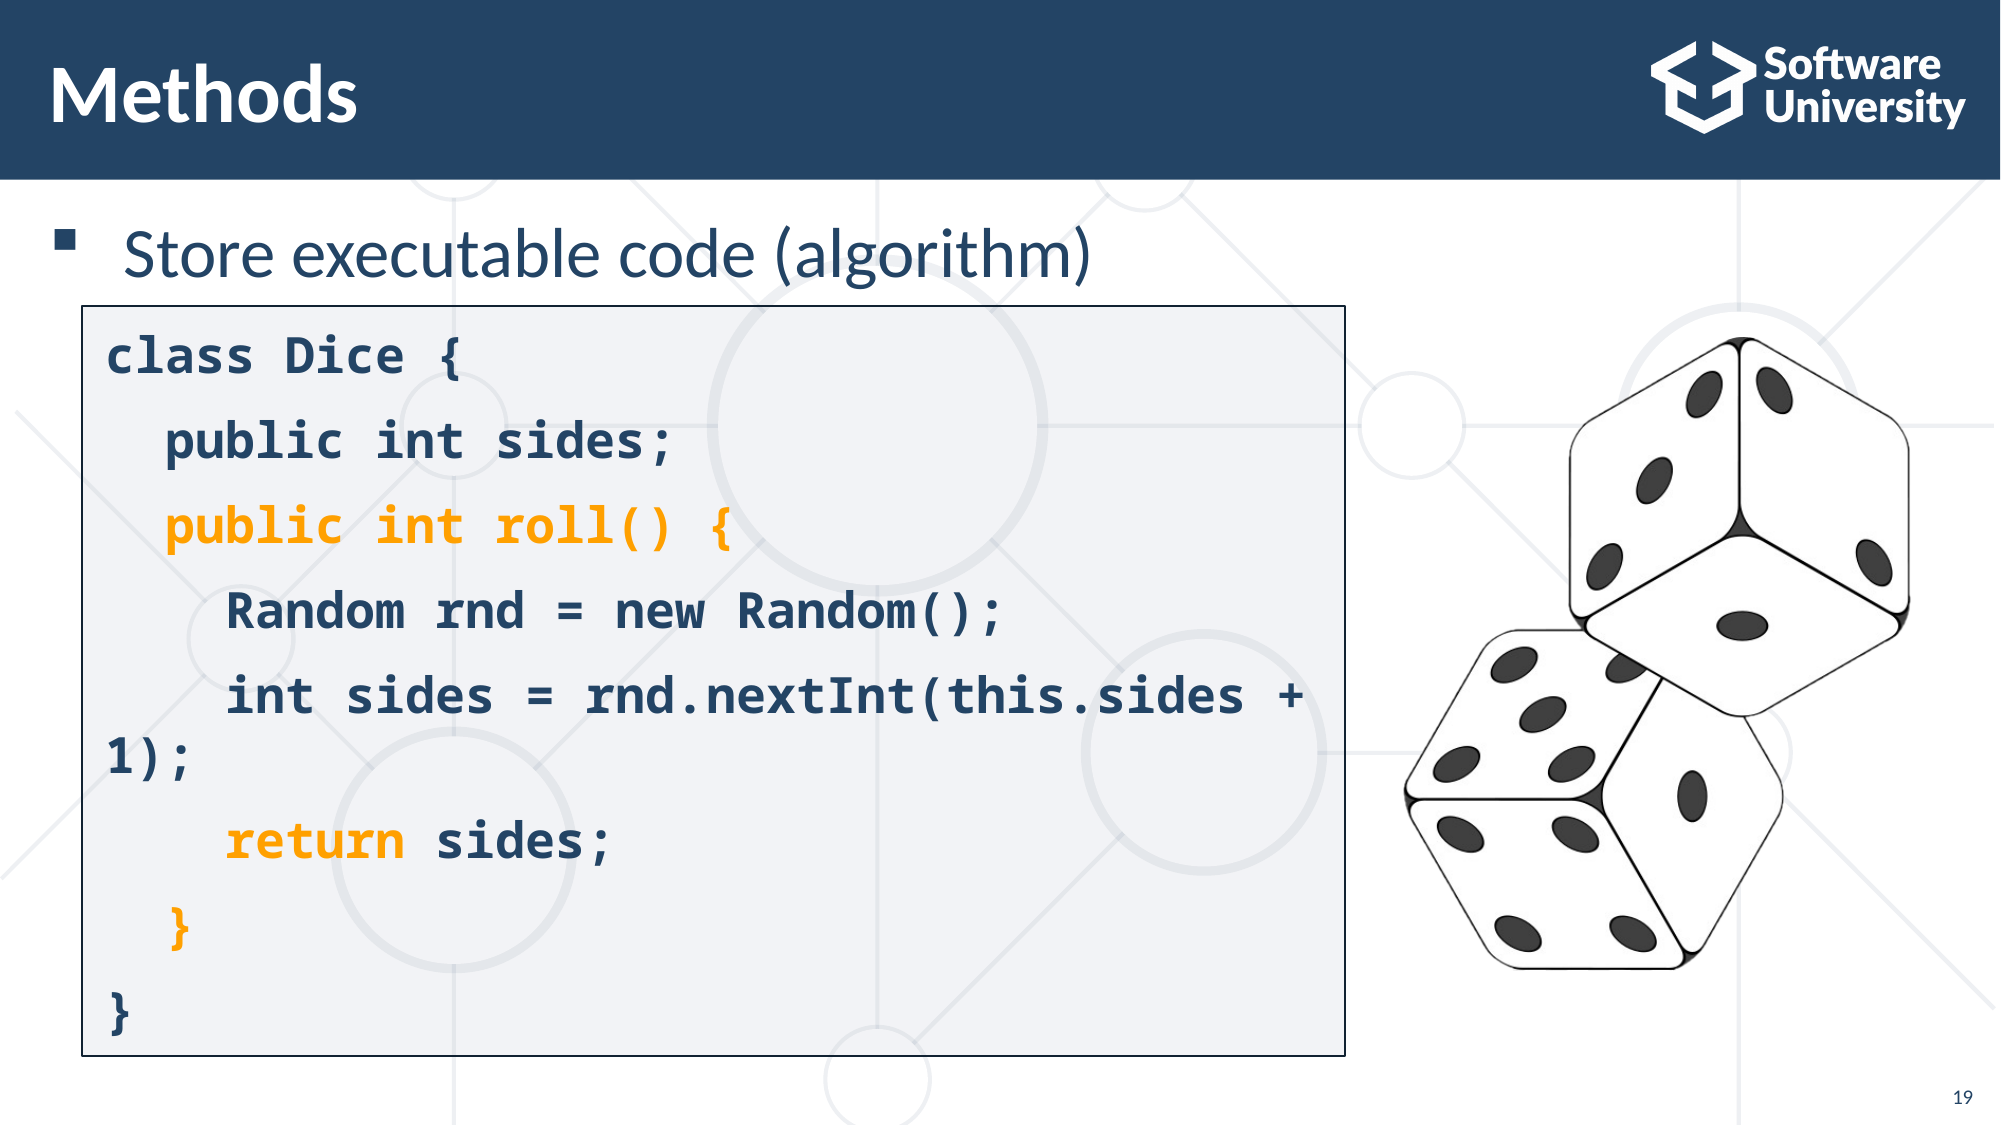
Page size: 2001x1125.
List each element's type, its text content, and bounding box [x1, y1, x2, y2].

text_box class Dice { public int sides; public int roll() { Random rnd = new Random(); int sides = rnd.nextInt(this.sides + 1); return sides; } } [82, 305, 1345, 1057]
title Methods [31, 16, 1625, 162]
text_box 19 [1927, 1067, 1989, 1117]
picture [1651, 41, 1966, 134]
list Store executable code (algorithm) [31, 196, 1969, 1109]
picture [1401, 337, 1912, 972]
